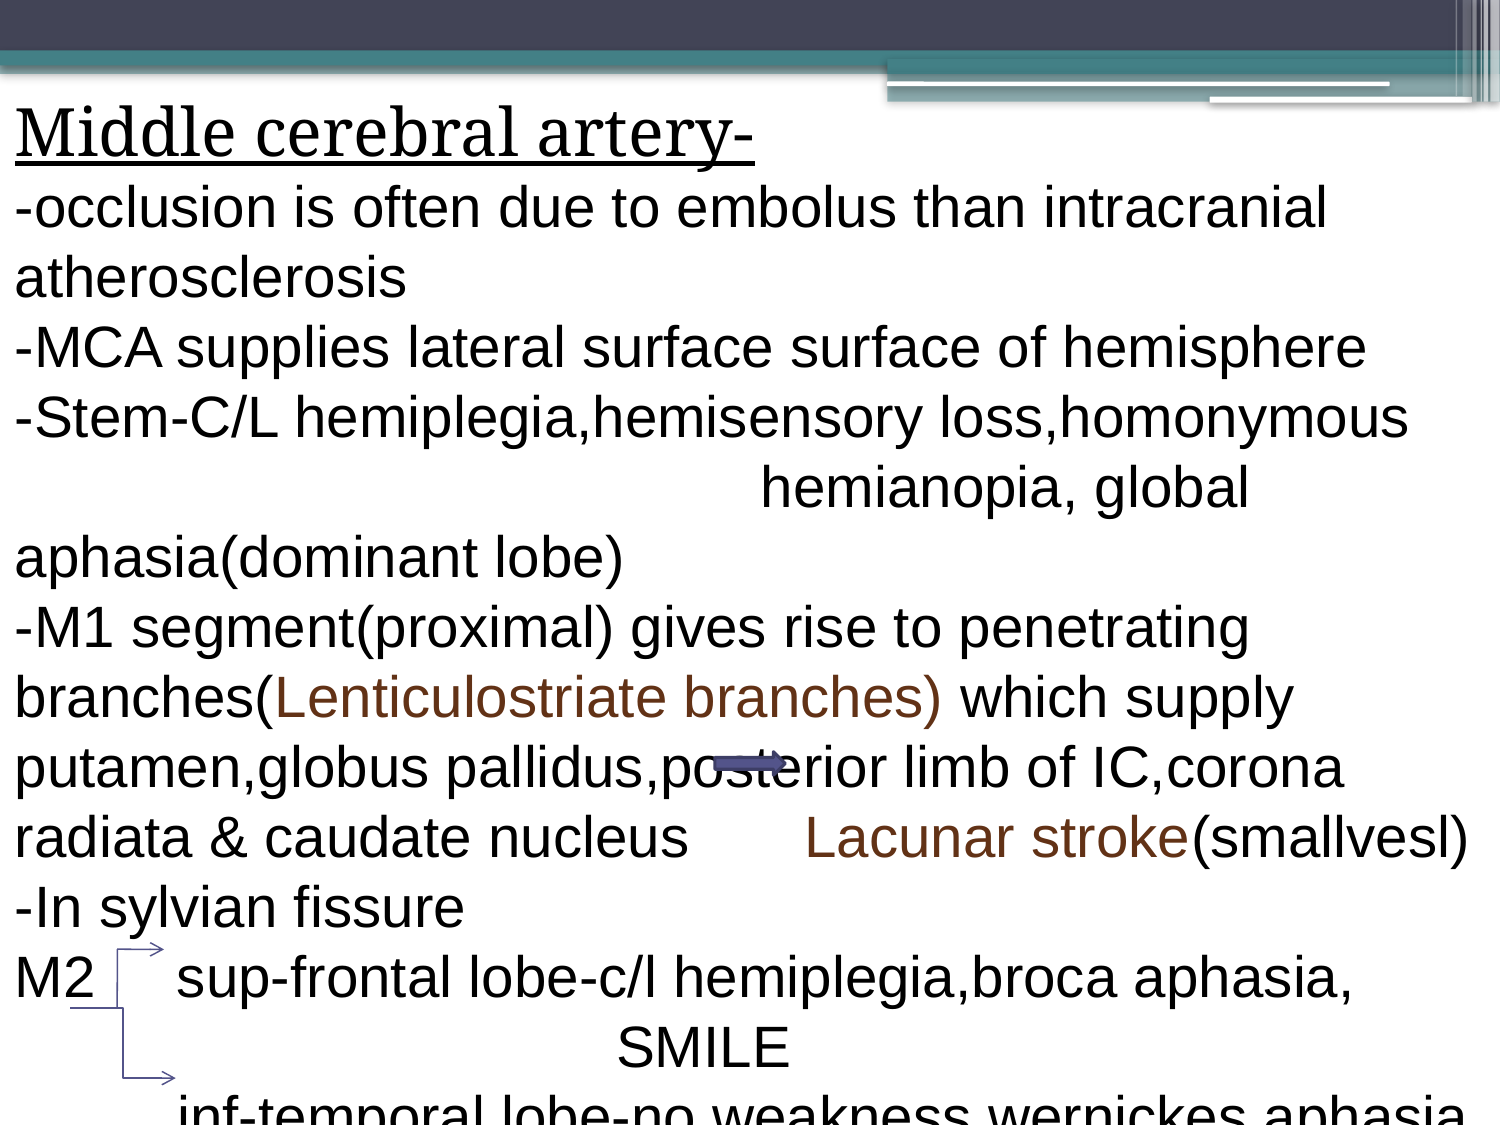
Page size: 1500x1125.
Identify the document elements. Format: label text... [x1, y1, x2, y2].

text_box Middle cerebral artery- -occlusion is often due to embolus than intracranial atherosclerosis -MCA supplies lateral surface surface of hemisphere -Stem-C/L hemiplegia,hemisensory loss,homonymous hemianopia, global aphasia(dominant lobe) -M1 segment(proximal) gives rise to penetrating branches(Lenticulostriate branches) which supply putamen,globus pallidus,posterior limb of IC,corona radiata & caudate nucleus Lacunar stroke(smallvesl) -In sylvian fissure M2 sup-frontal lobe-c/l hemiplegia,broca aphasia, SMILE inf-temporal lobe-no weakness,wernickes aphasia [0, 82, 1500, 1125]
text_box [70, 1007, 176, 1079]
text_box [713, 750, 787, 777]
